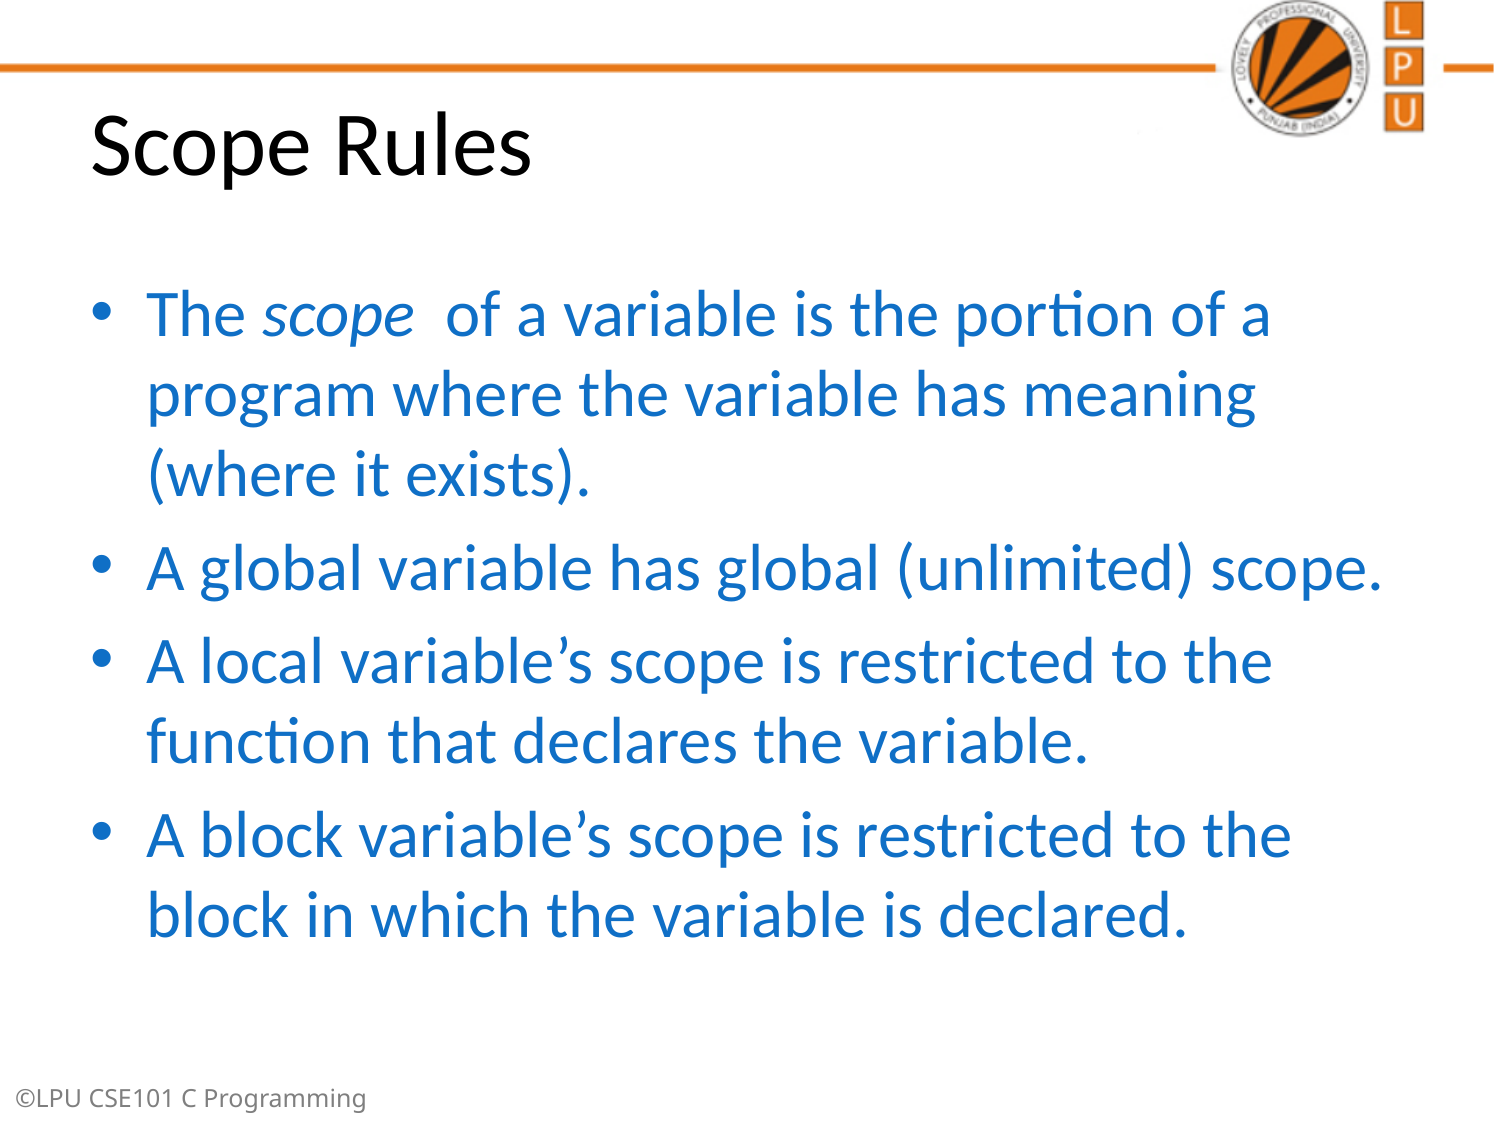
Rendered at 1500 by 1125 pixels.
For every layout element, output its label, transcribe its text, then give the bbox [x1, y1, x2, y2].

list The scope of a variable is the portion of a program where the variable has meaning (where it exists). A global variable has global (unlimited) scope. A local variable’s scope is restricted to the function that declares the variable. A block variable’s scope is restricted to the block in which the variable is declared. [75, 262, 1425, 1005]
picture [0, 0, 1497, 155]
title Scope Rules [75, 45, 1425, 233]
